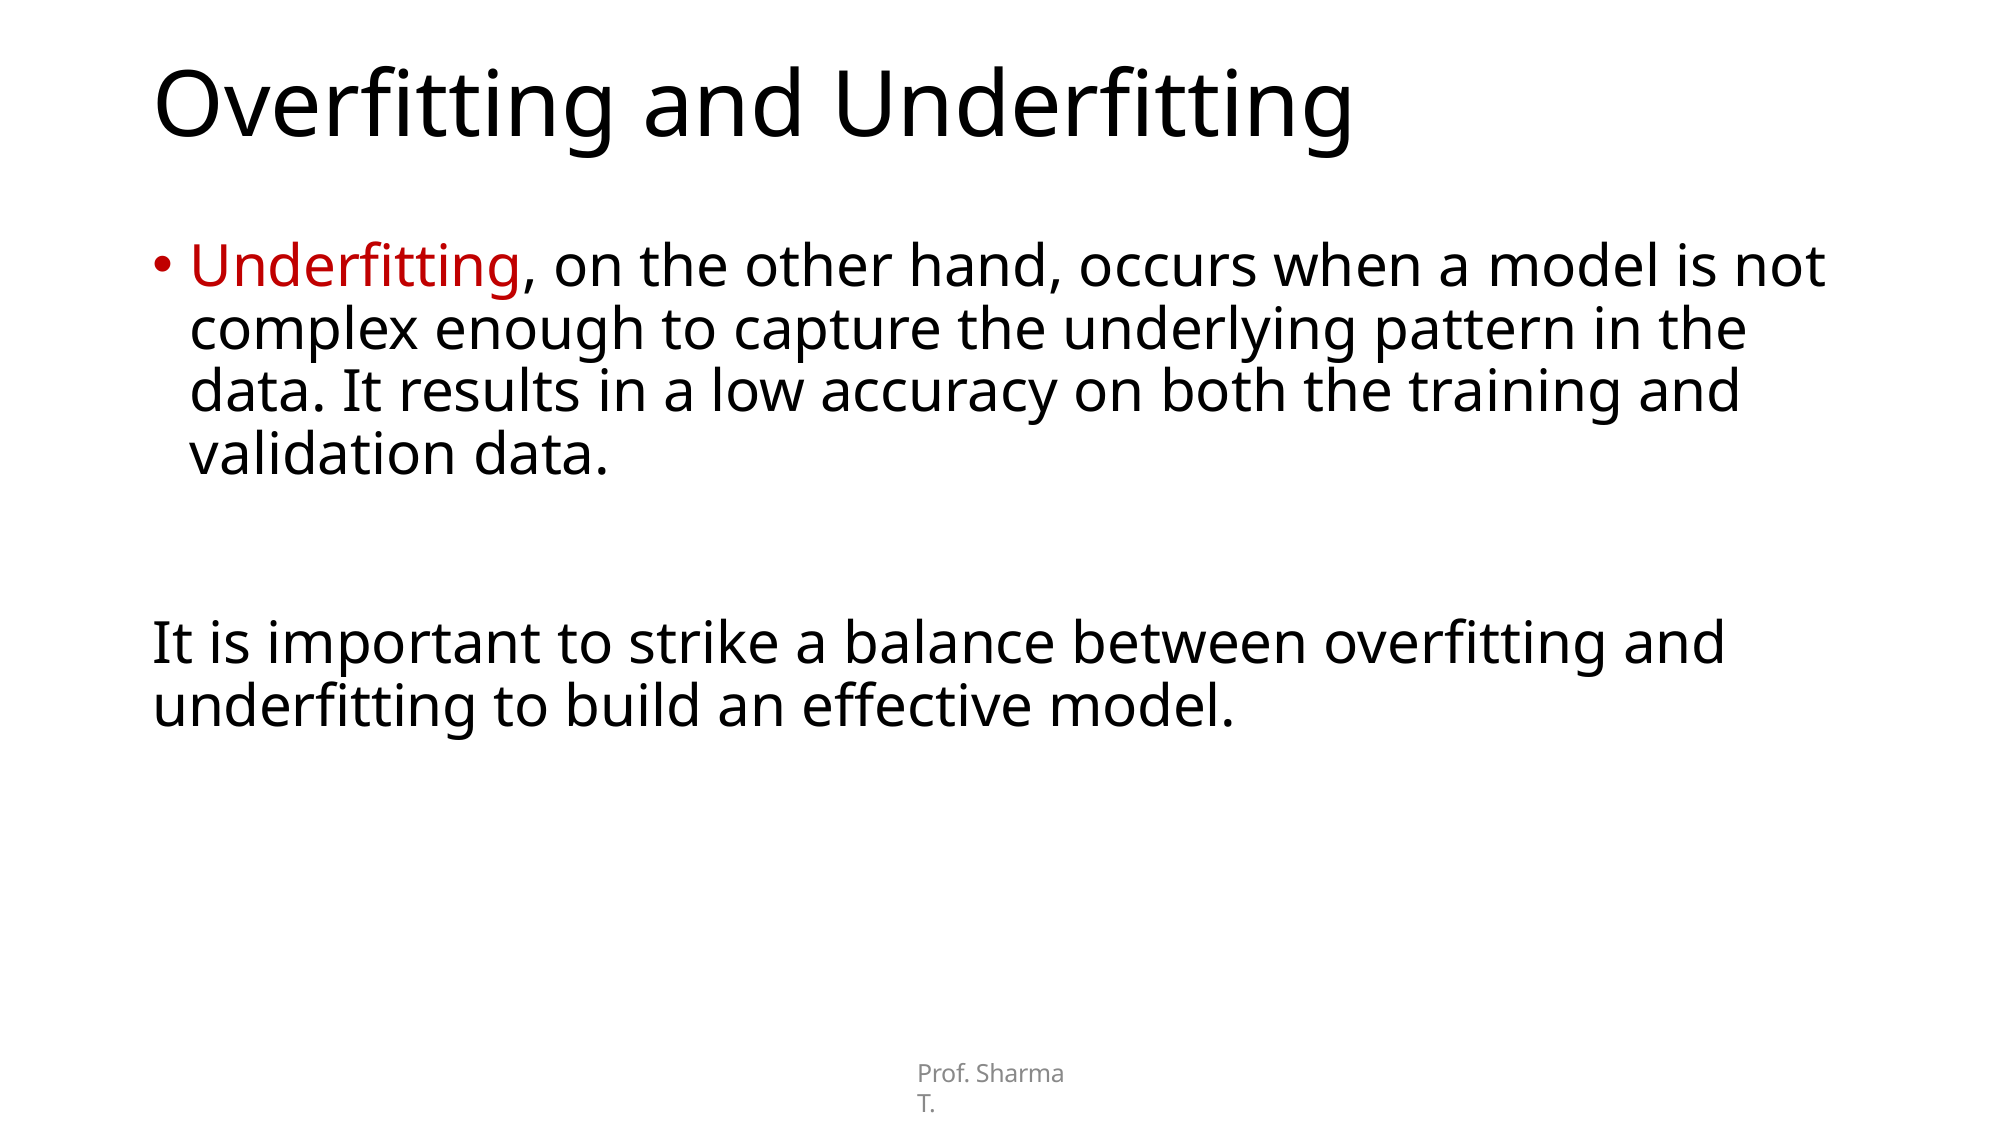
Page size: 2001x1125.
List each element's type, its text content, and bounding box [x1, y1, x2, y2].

title Overfitting and Underfitting [150, 43, 1731, 225]
text_box It is important to strike a balance between overfitting and underfitting to build an effective model. [150, 602, 1805, 738]
slide_number Prof. Sharma T. [915, 1057, 1086, 1125]
text_box Underfitting, on the other hand, occurs when a model is not complex enough to capture the underlying pattern in the data. It results in a low accuracy on both the training and validation data. [150, 225, 1829, 486]
